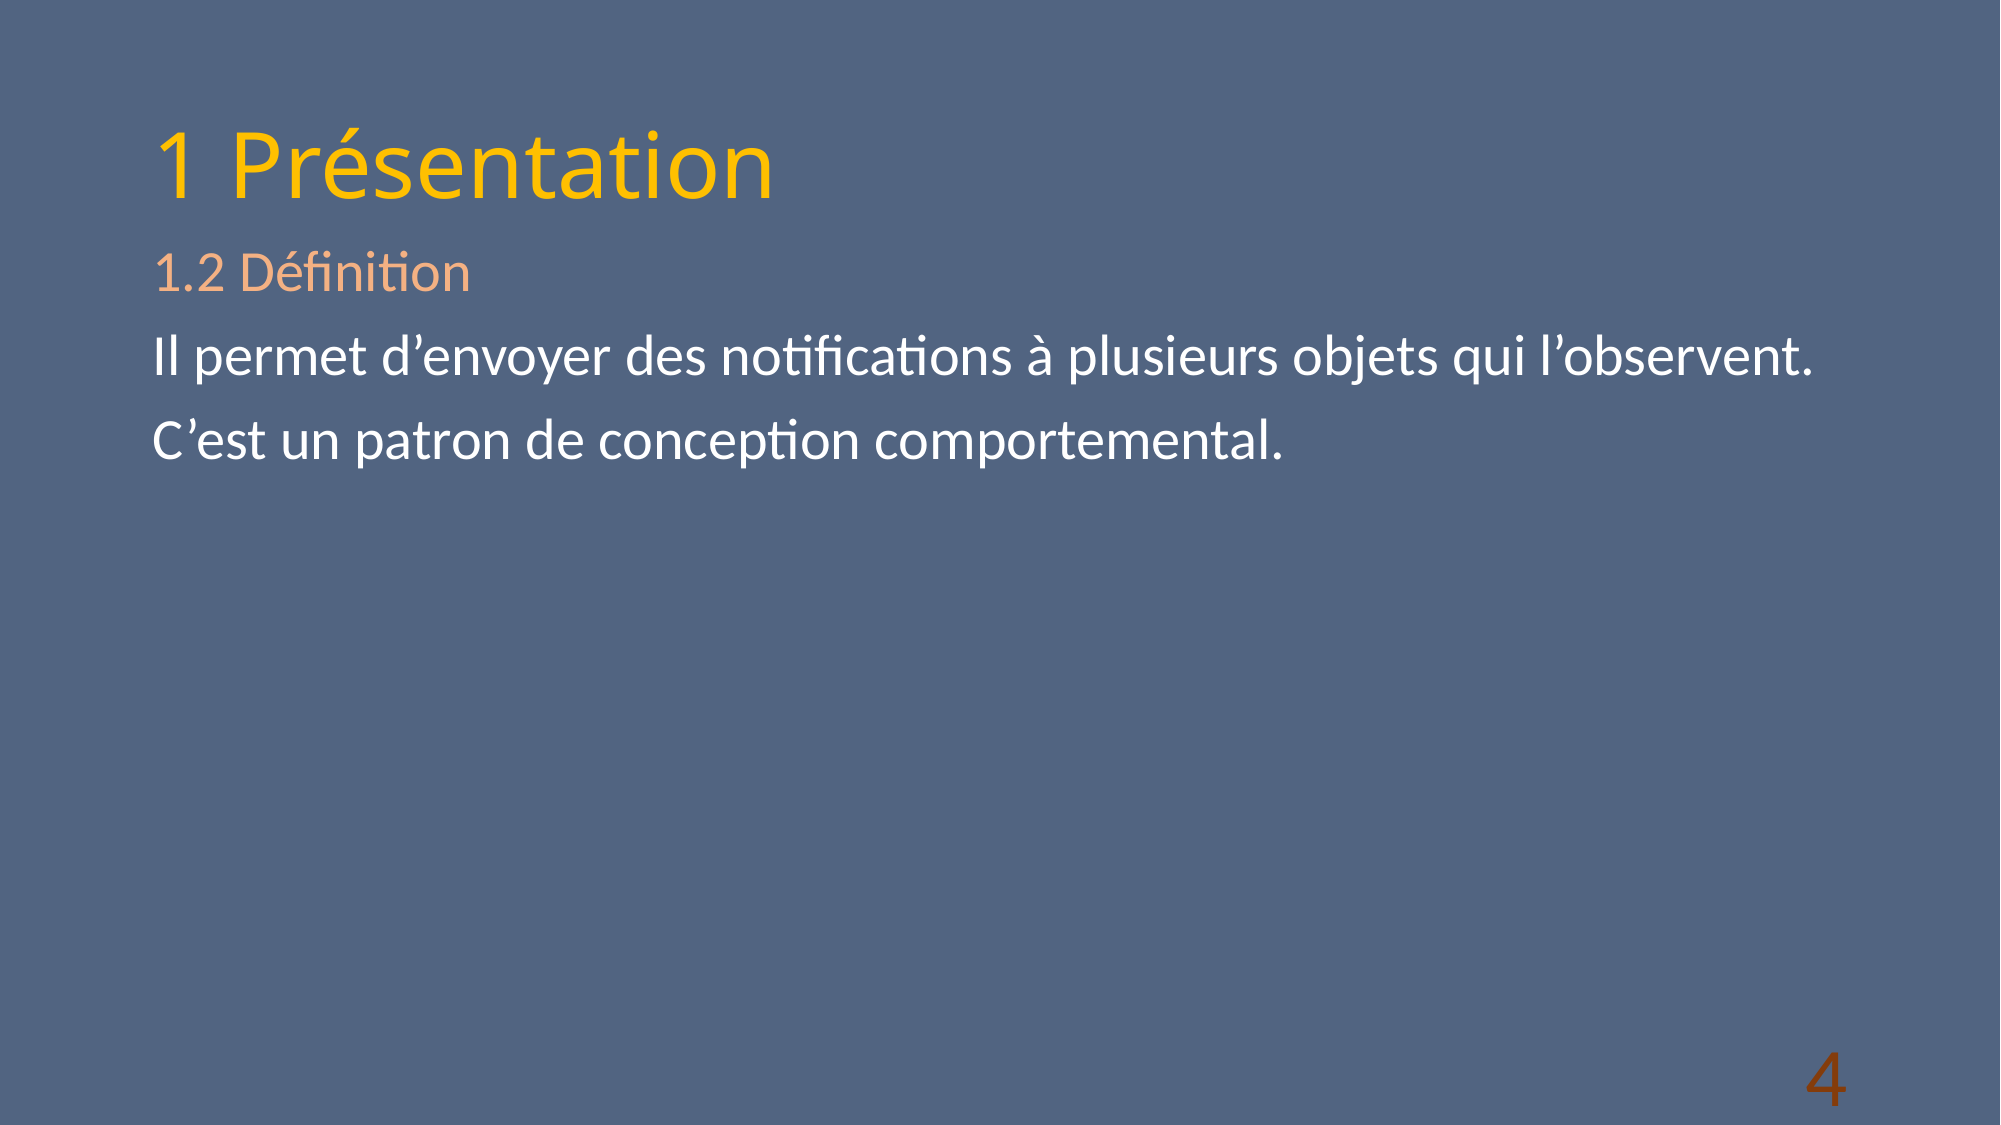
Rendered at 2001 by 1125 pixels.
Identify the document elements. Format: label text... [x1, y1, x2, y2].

list 1.2 Définition Il permet d’envoyer des notifications à plusieurs objets qui l’observent. C’est un patron de conception comportemental. [137, 233, 1863, 948]
title 1 Présentation [137, 59, 1863, 233]
slide_number 4 [1412, 1042, 1863, 1103]
